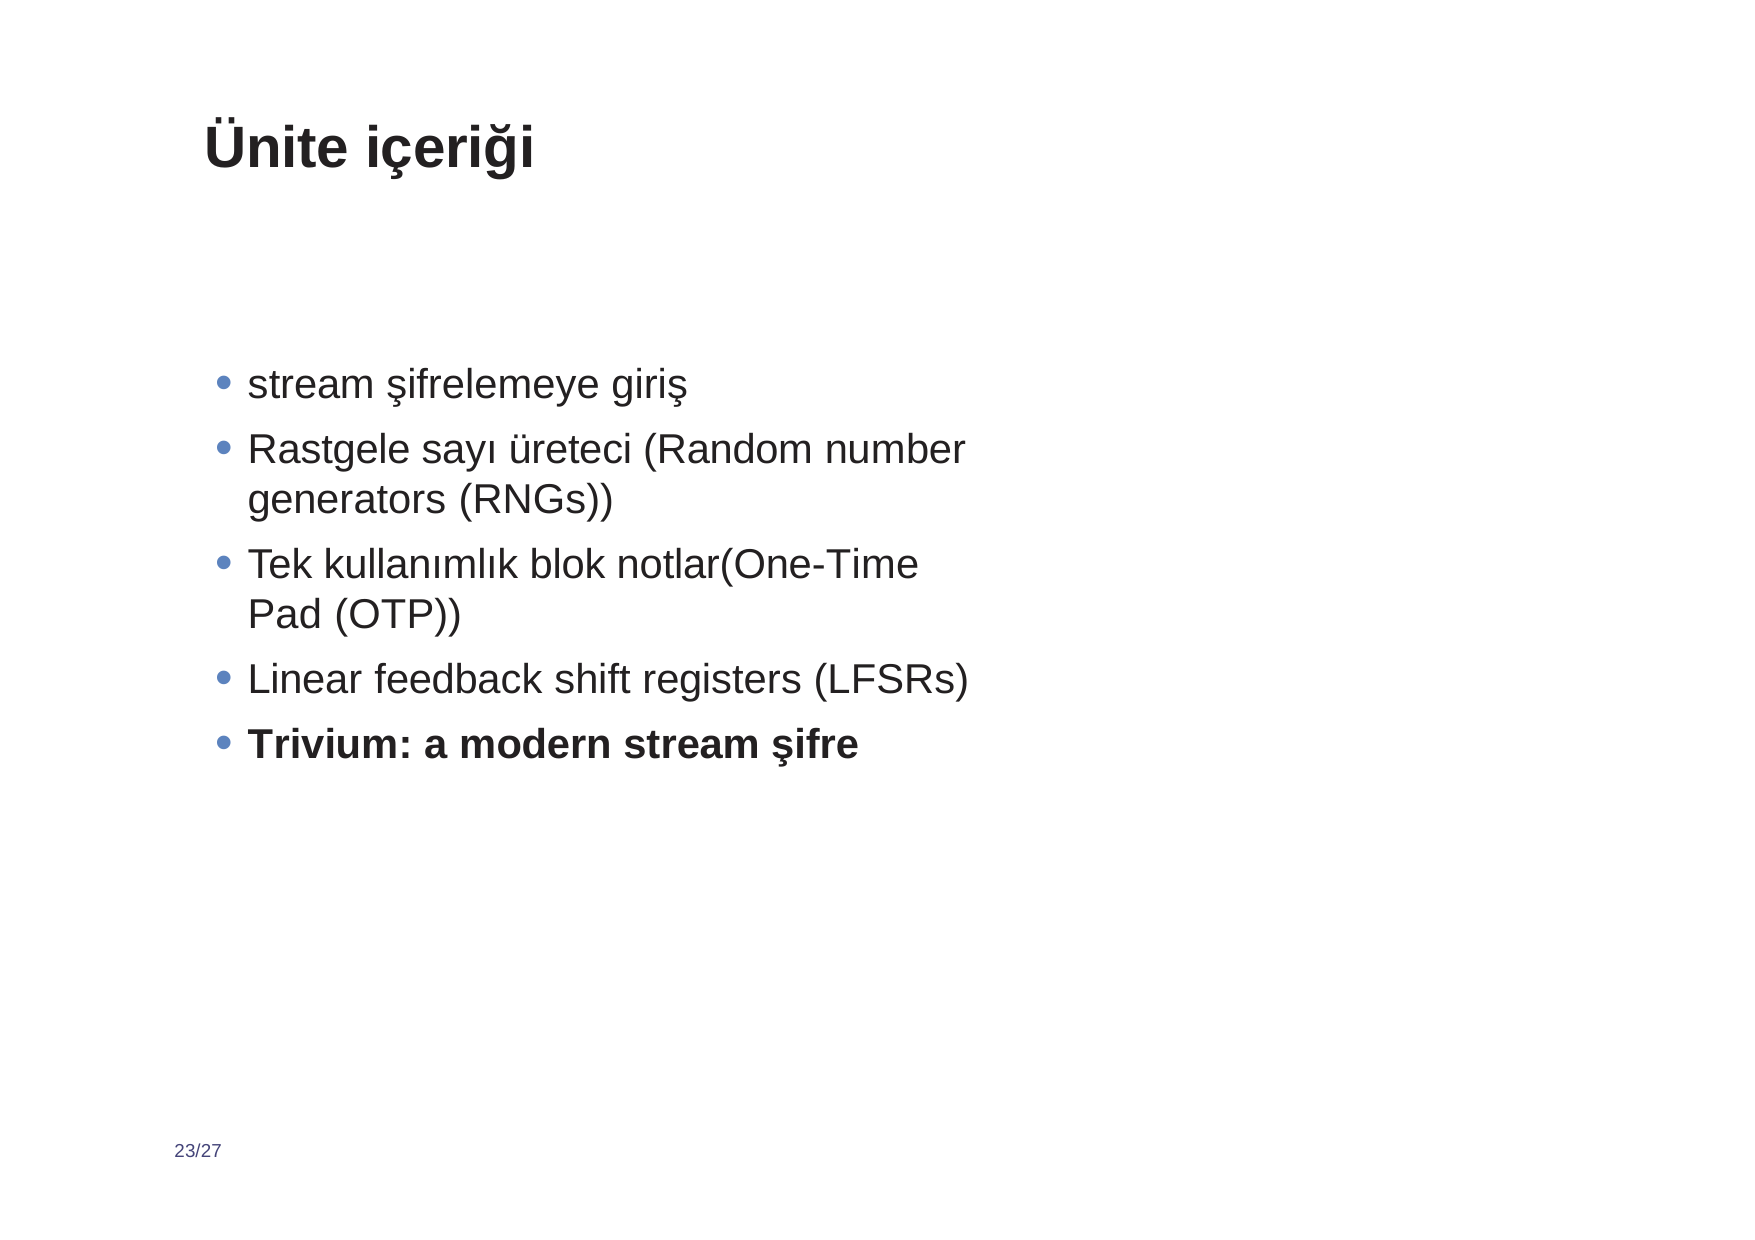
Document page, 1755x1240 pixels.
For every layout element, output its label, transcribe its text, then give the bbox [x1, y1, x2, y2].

slide_number 23/27 [170, 1139, 224, 1164]
text_box stream şifrelemeye giriş Rastgele sayı üreteci (Random number generators (RNGs)) Tek kullanımlık blok notlar(One-Time Pad (OTP)) Linear feedback shift registers (LFSRs) Trivium: a modern stream şifre [213, 356, 971, 808]
title Ünite içeriği [202, 108, 1552, 181]
